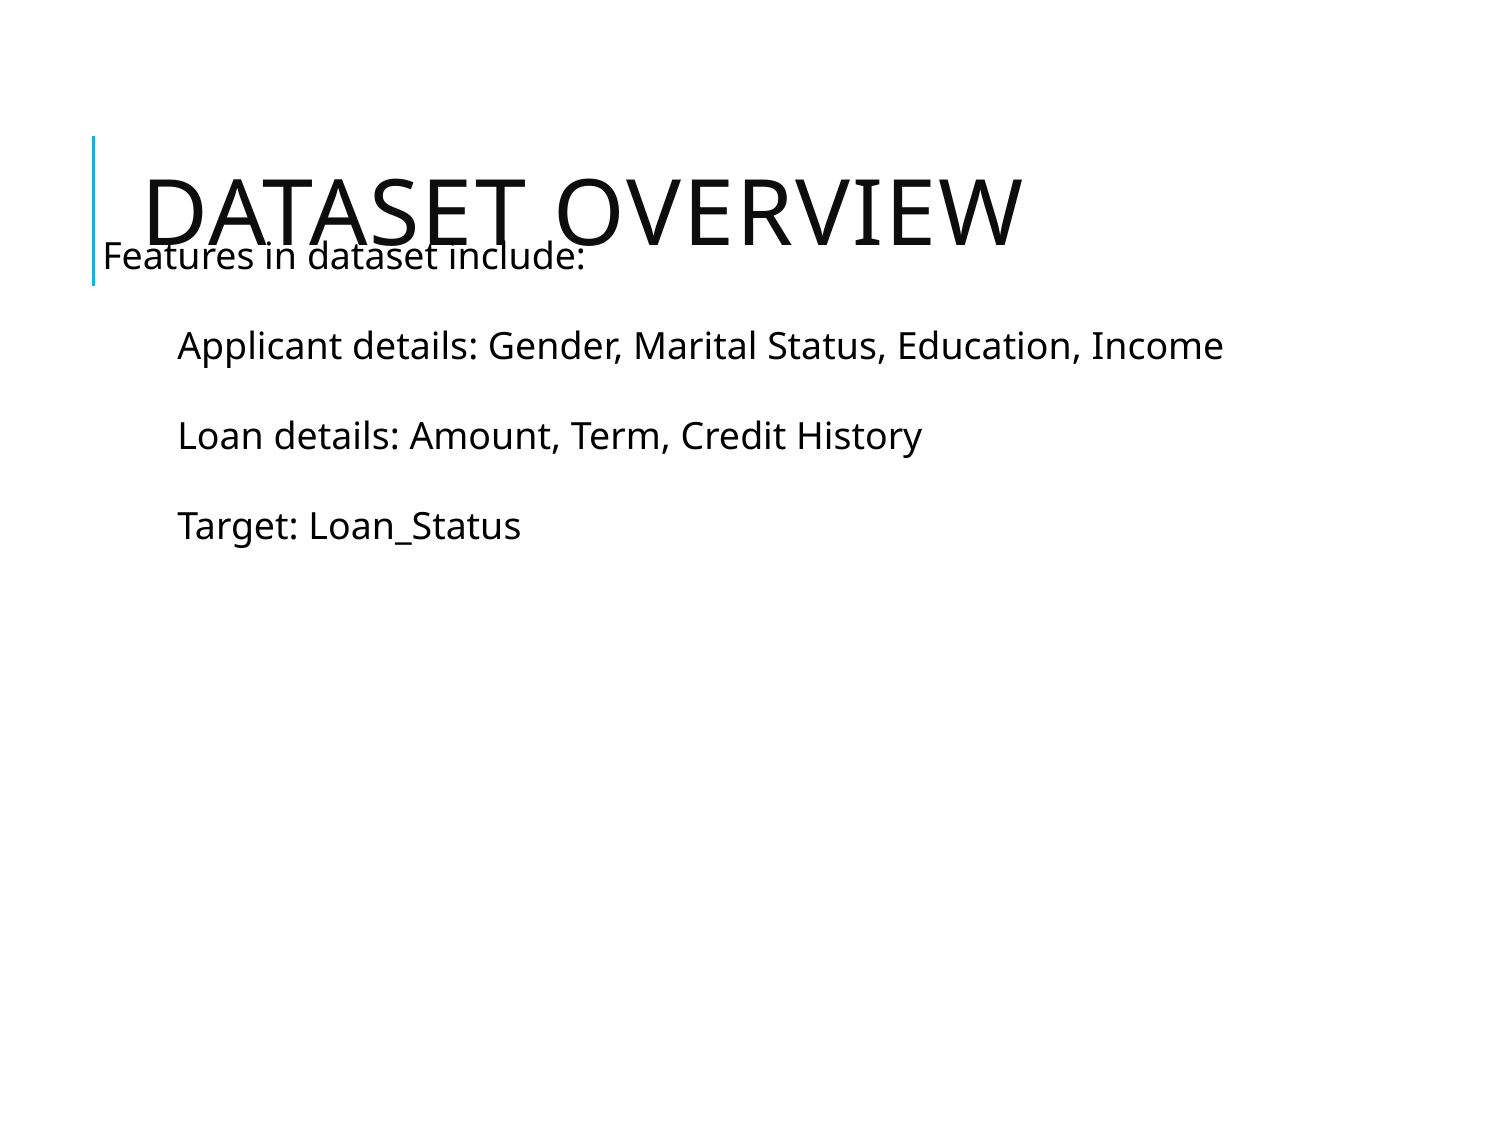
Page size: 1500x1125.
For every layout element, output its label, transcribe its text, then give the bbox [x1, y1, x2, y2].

text_box Features in dataset include: Applicant details: Gender, Marital Status, Education, Income Loan details: Amount, Term, Credit History Target: Loan_Status [87, 224, 1240, 555]
title Dataset Overview [126, 96, 1322, 342]
